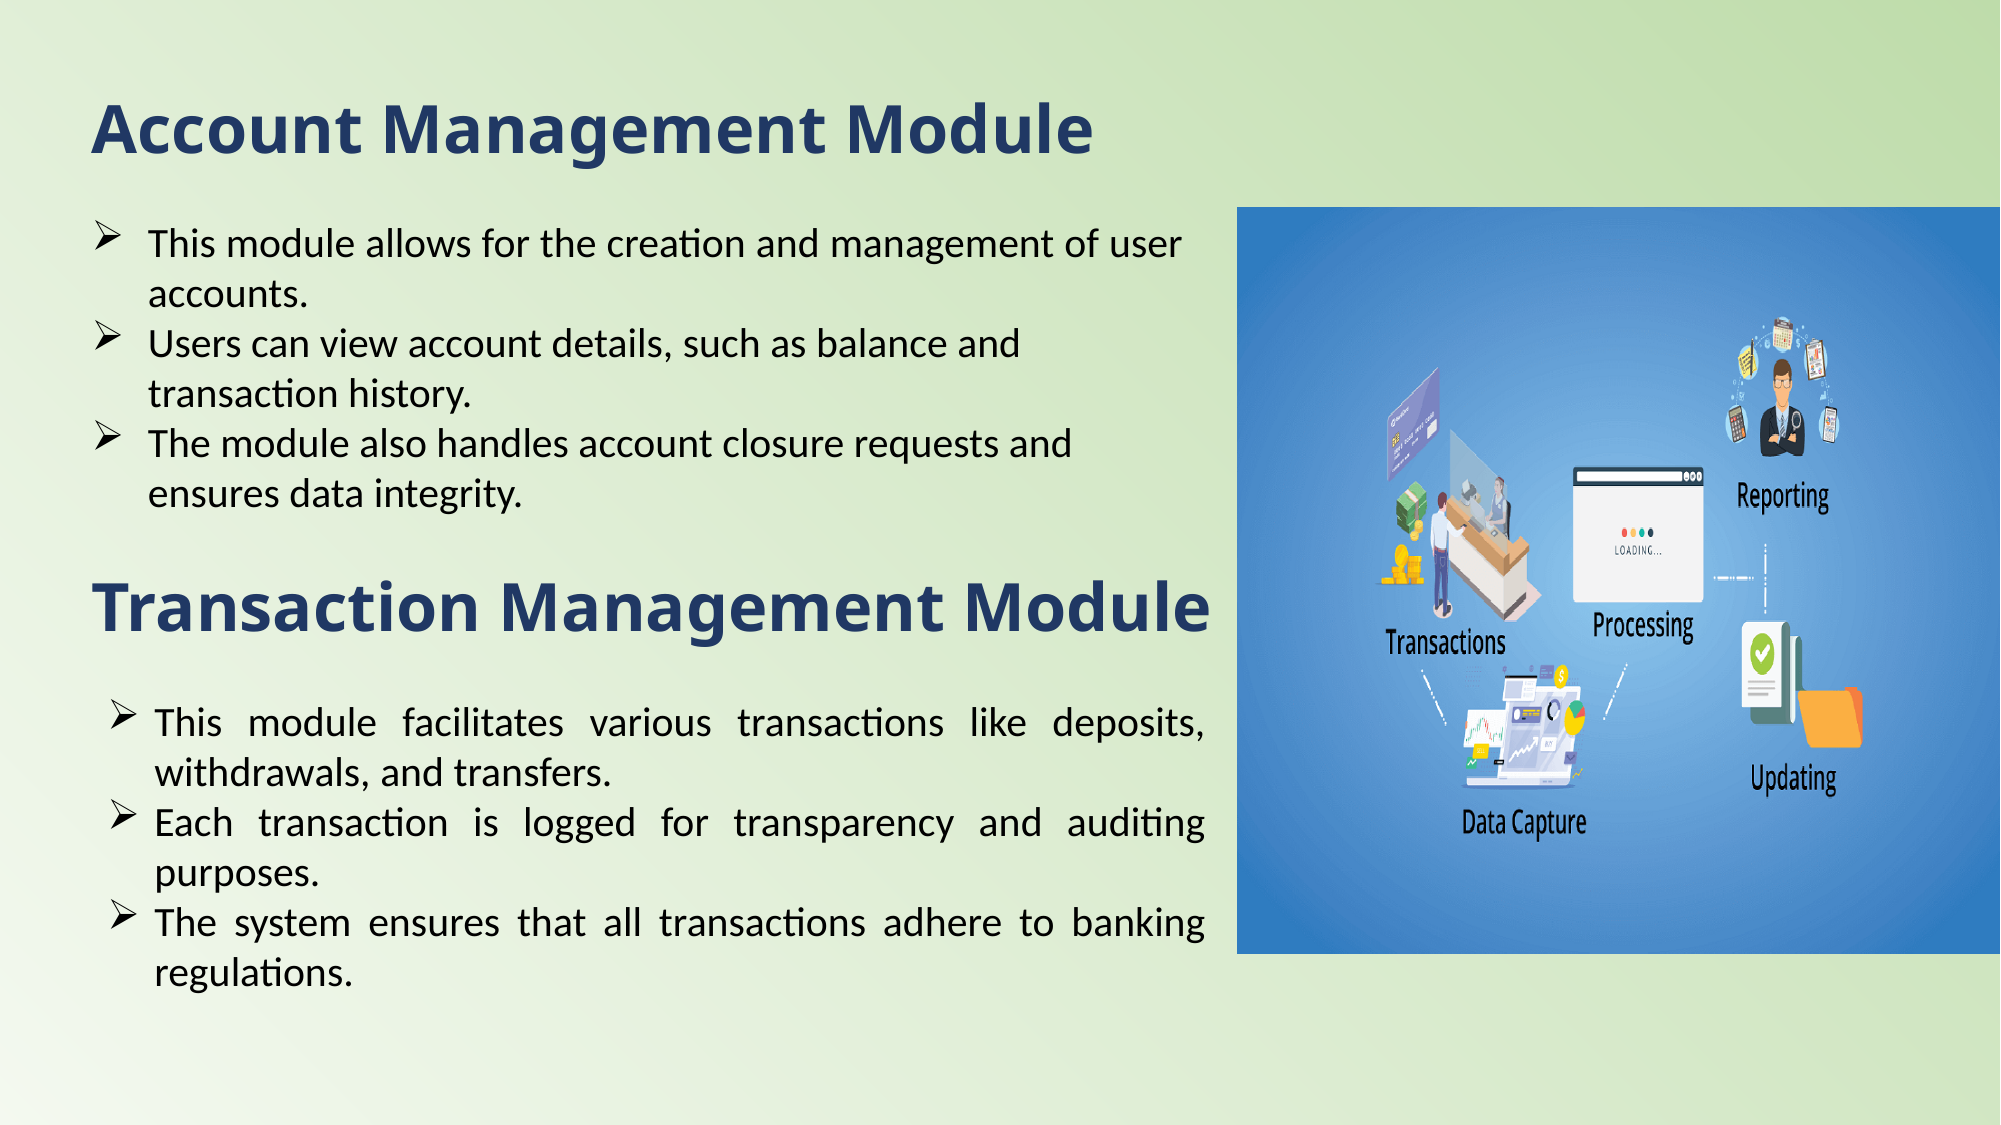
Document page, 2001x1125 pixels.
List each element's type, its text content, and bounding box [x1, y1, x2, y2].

text_box This module allows for the creation and management of user accounts. Users can view account details, such as balance and transaction history. The module also handles account closure requests and ensures data integrity. [76, 207, 1199, 523]
text_box Account Management Module [76, 79, 1627, 175]
picture [1237, 207, 2000, 954]
text_box This module facilitates various transactions like deposits, withdrawals, and transfers. Each transaction is logged for transparency and auditing purposes. The system ensures that all transactions adhere to banking regulations. [92, 687, 1222, 1053]
text_box Transaction Management Module [76, 556, 1237, 652]
